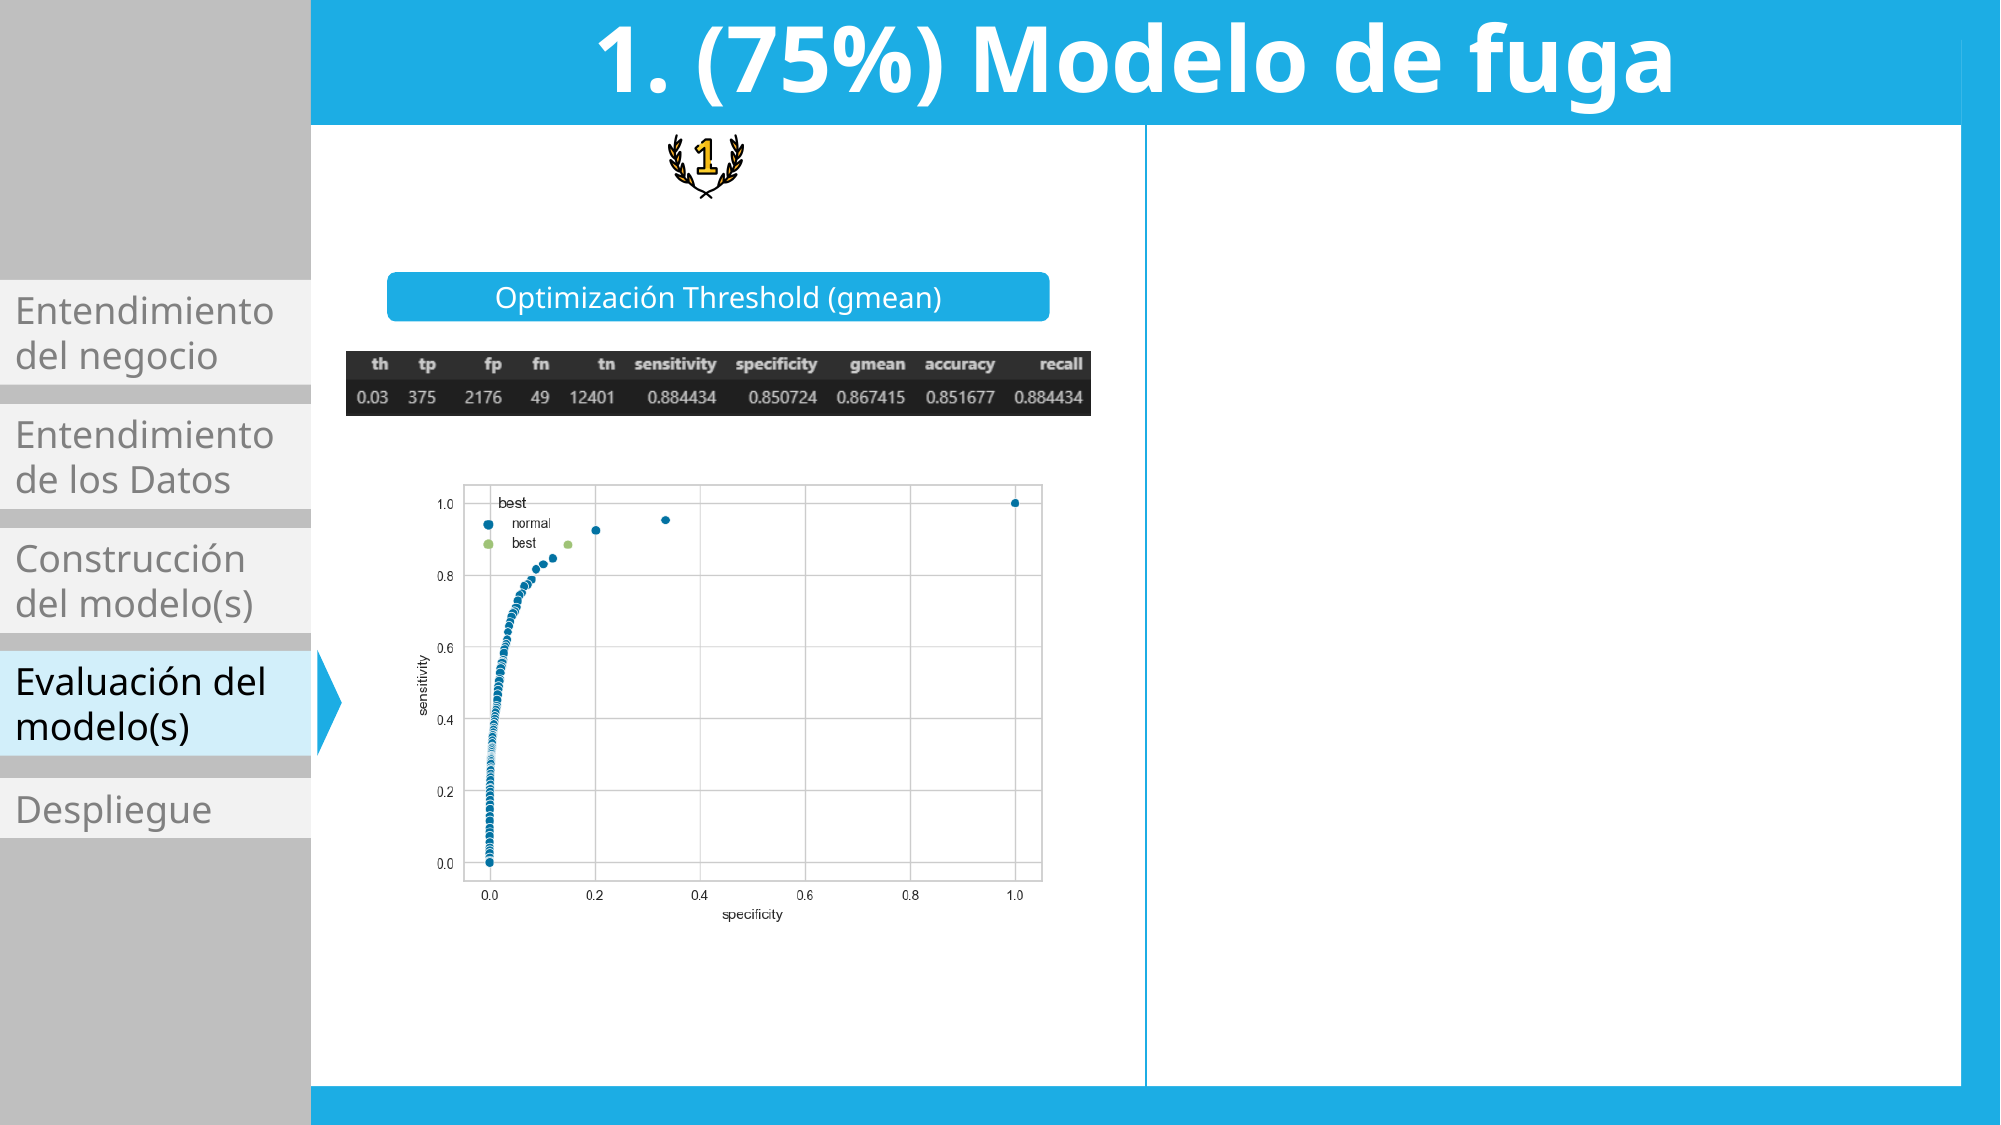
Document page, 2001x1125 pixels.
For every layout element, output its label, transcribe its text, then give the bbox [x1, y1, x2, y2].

text_box Construcción del modelo(s) [0, 528, 311, 633]
text_box Despliegue [0, 778, 311, 838]
title 1. (75%) Modelo de fuga [309, 0, 1962, 127]
picture [411, 479, 1046, 927]
text_box Entendimiento del negocio [0, 279, 311, 385]
text_box Evaluación del modelo(s) [0, 650, 311, 756]
text_box Optimización Threshold (gmean) [385, 270, 1052, 324]
text_box [315, 648, 344, 758]
text_box [0, 0, 312, 1125]
text_box Entendimiento de los Datos [0, 404, 311, 509]
picture [668, 128, 745, 205]
picture [346, 351, 1091, 416]
